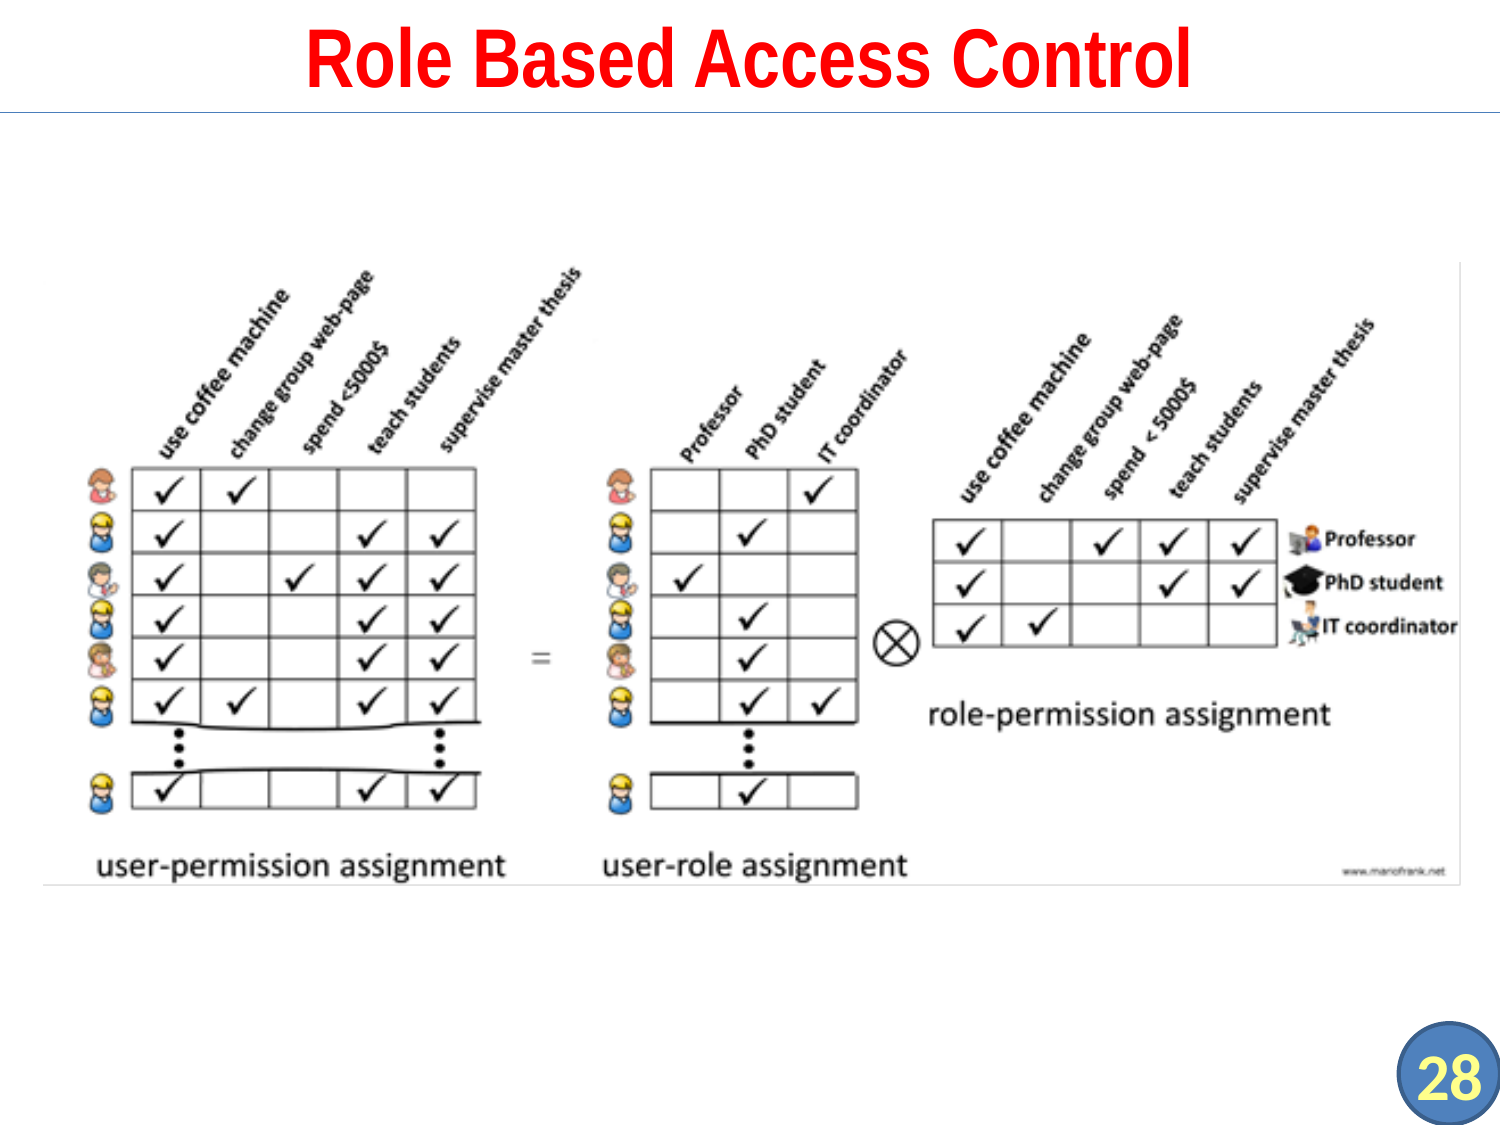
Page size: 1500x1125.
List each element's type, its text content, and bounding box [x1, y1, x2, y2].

title Role Based Access Control [0, 0, 1500, 113]
slide_number 28 [1399, 1023, 1500, 1125]
picture [43, 262, 1463, 889]
